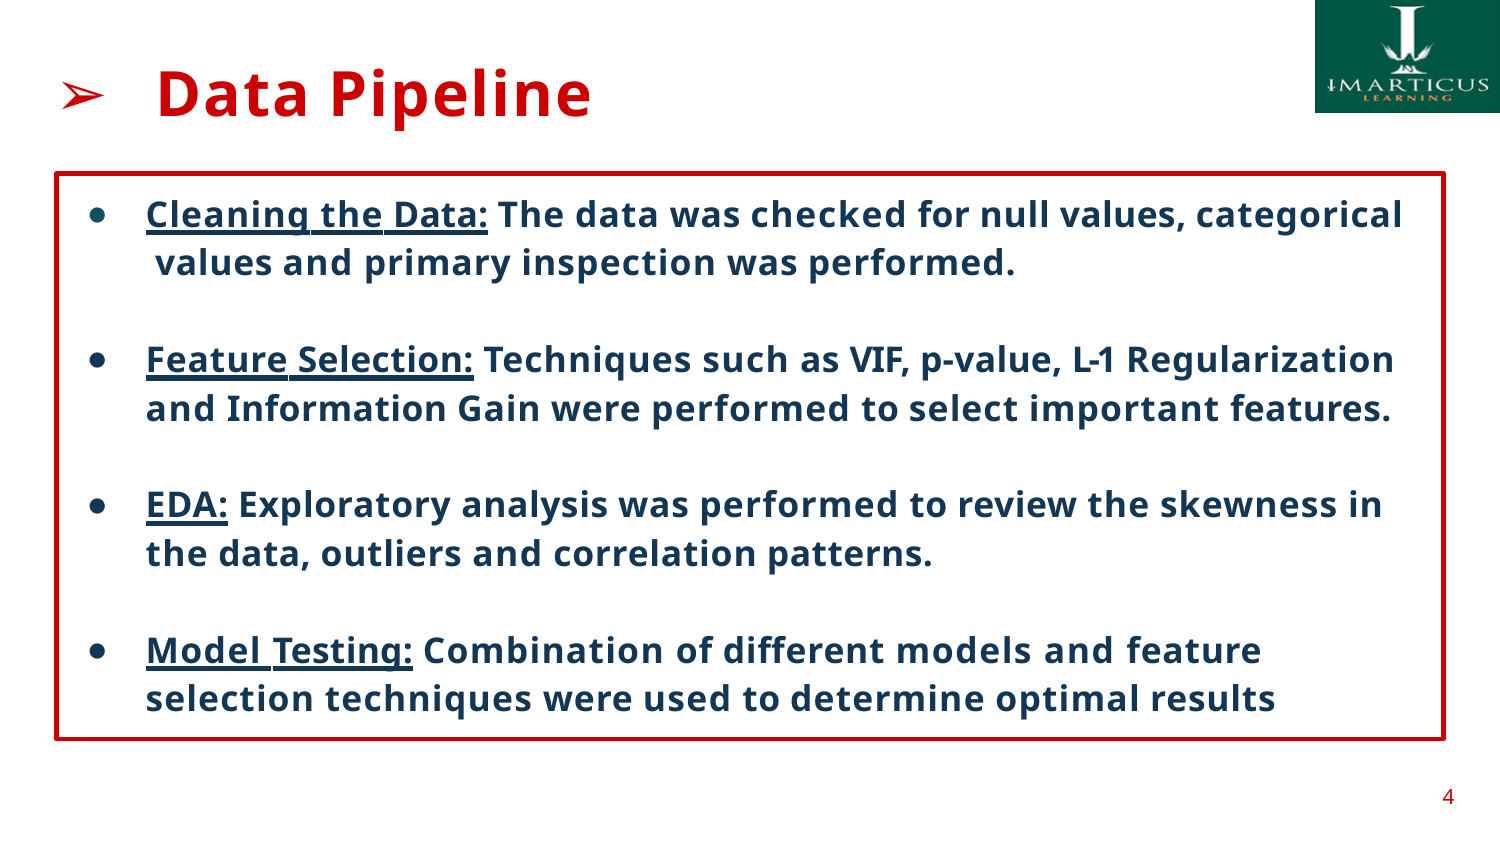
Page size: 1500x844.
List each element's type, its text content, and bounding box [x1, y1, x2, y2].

text_box [56, 173, 1444, 740]
slide_number 4 [1436, 783, 1473, 844]
text_box Data Pipeline Cleaning the Data: The data was checked for null values, categorical values and primary inspection was performed. Feature Selection: Techniques such as VIF, p-value, L-1 Regularization and Information Gain were performed to select important features. EDA: Exploratory analysis was performed to review the skewness in the data, outliers and correlation patterns. Model Testing: Combination of different models and feature selection techniques were used to determine optimal results [53, 52, 1430, 719]
picture [1315, 0, 1500, 114]
